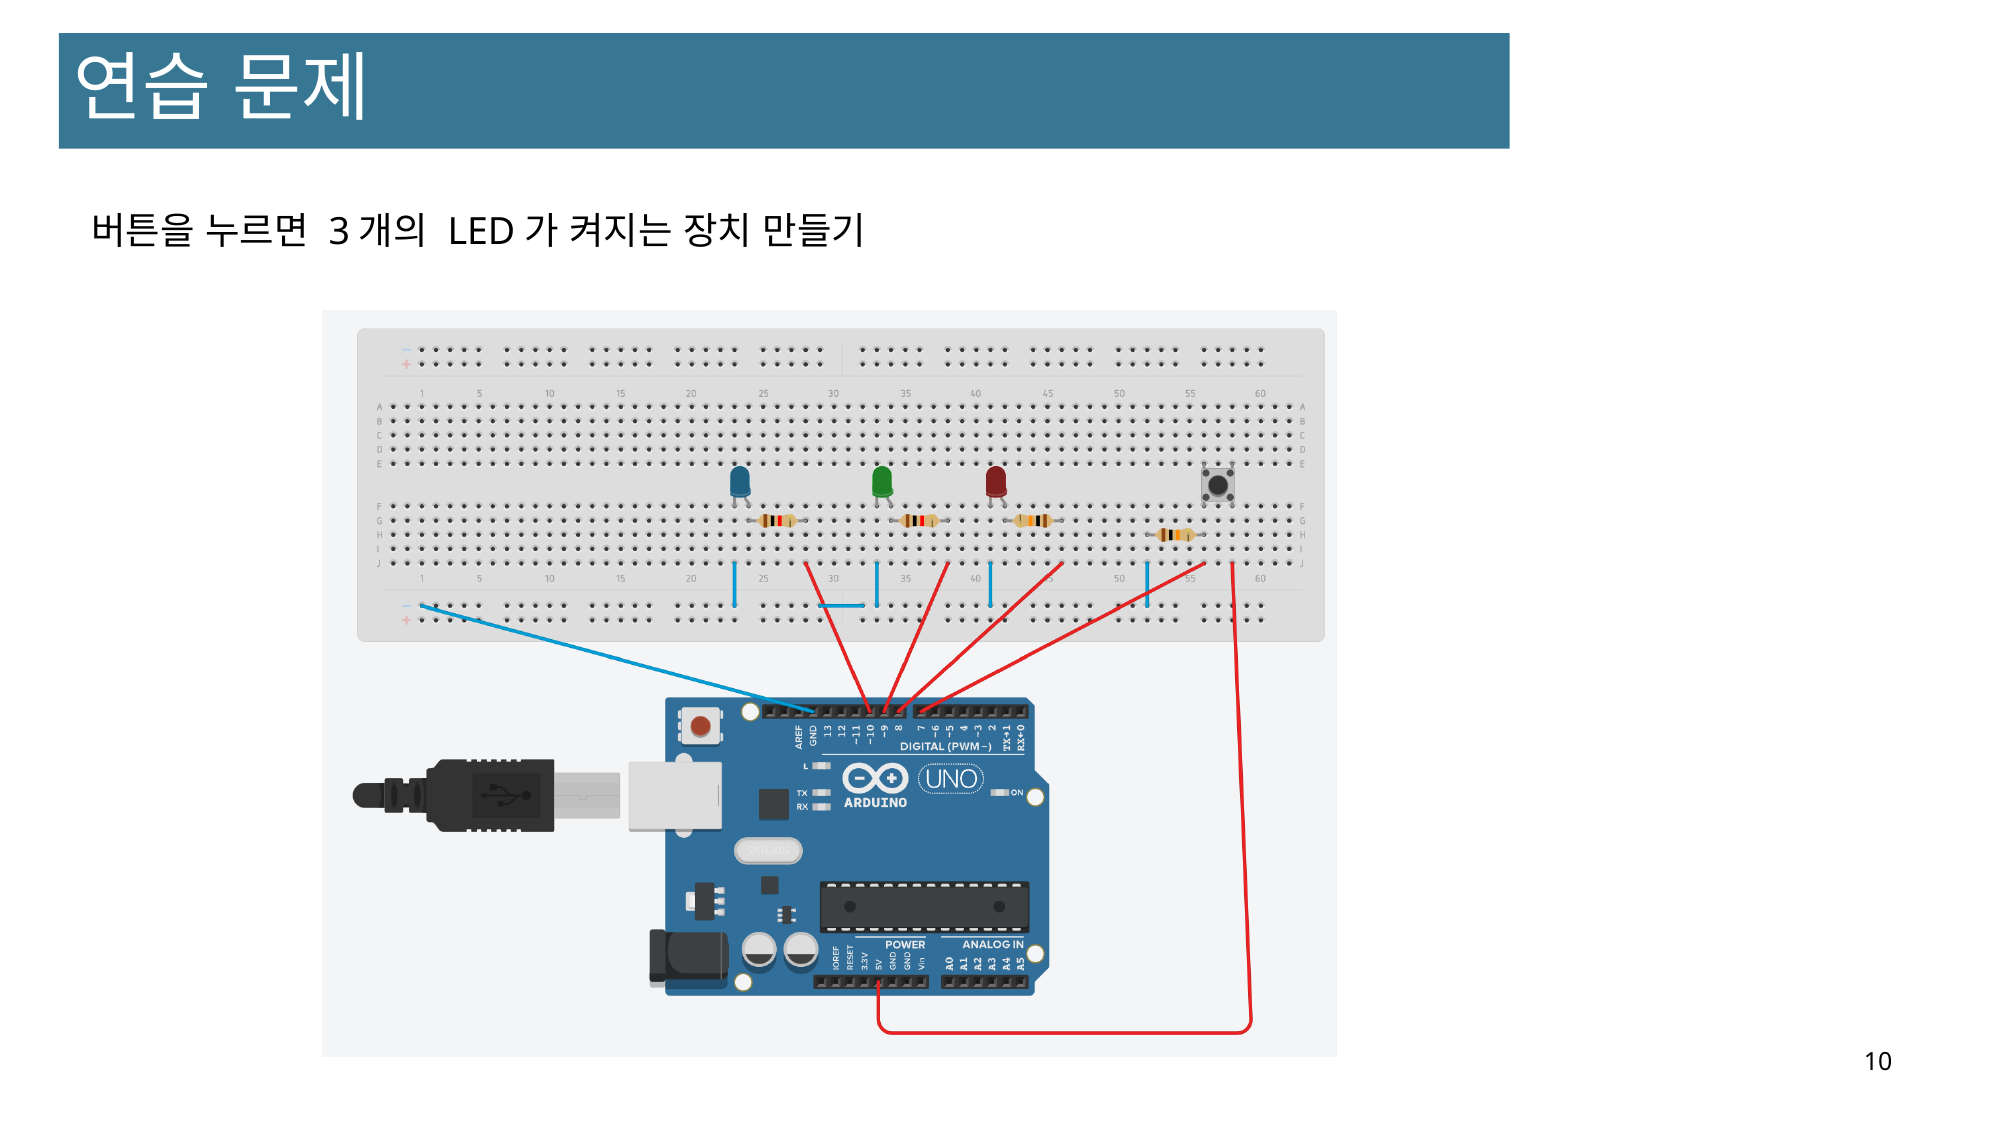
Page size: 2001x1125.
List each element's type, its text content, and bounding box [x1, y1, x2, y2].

list 연습 문제 [59, 33, 1510, 149]
picture [322, 310, 1337, 1058]
text_box 버튼을 누르면 3개의 LED가 켜지는 장치 만들기 [76, 199, 882, 260]
